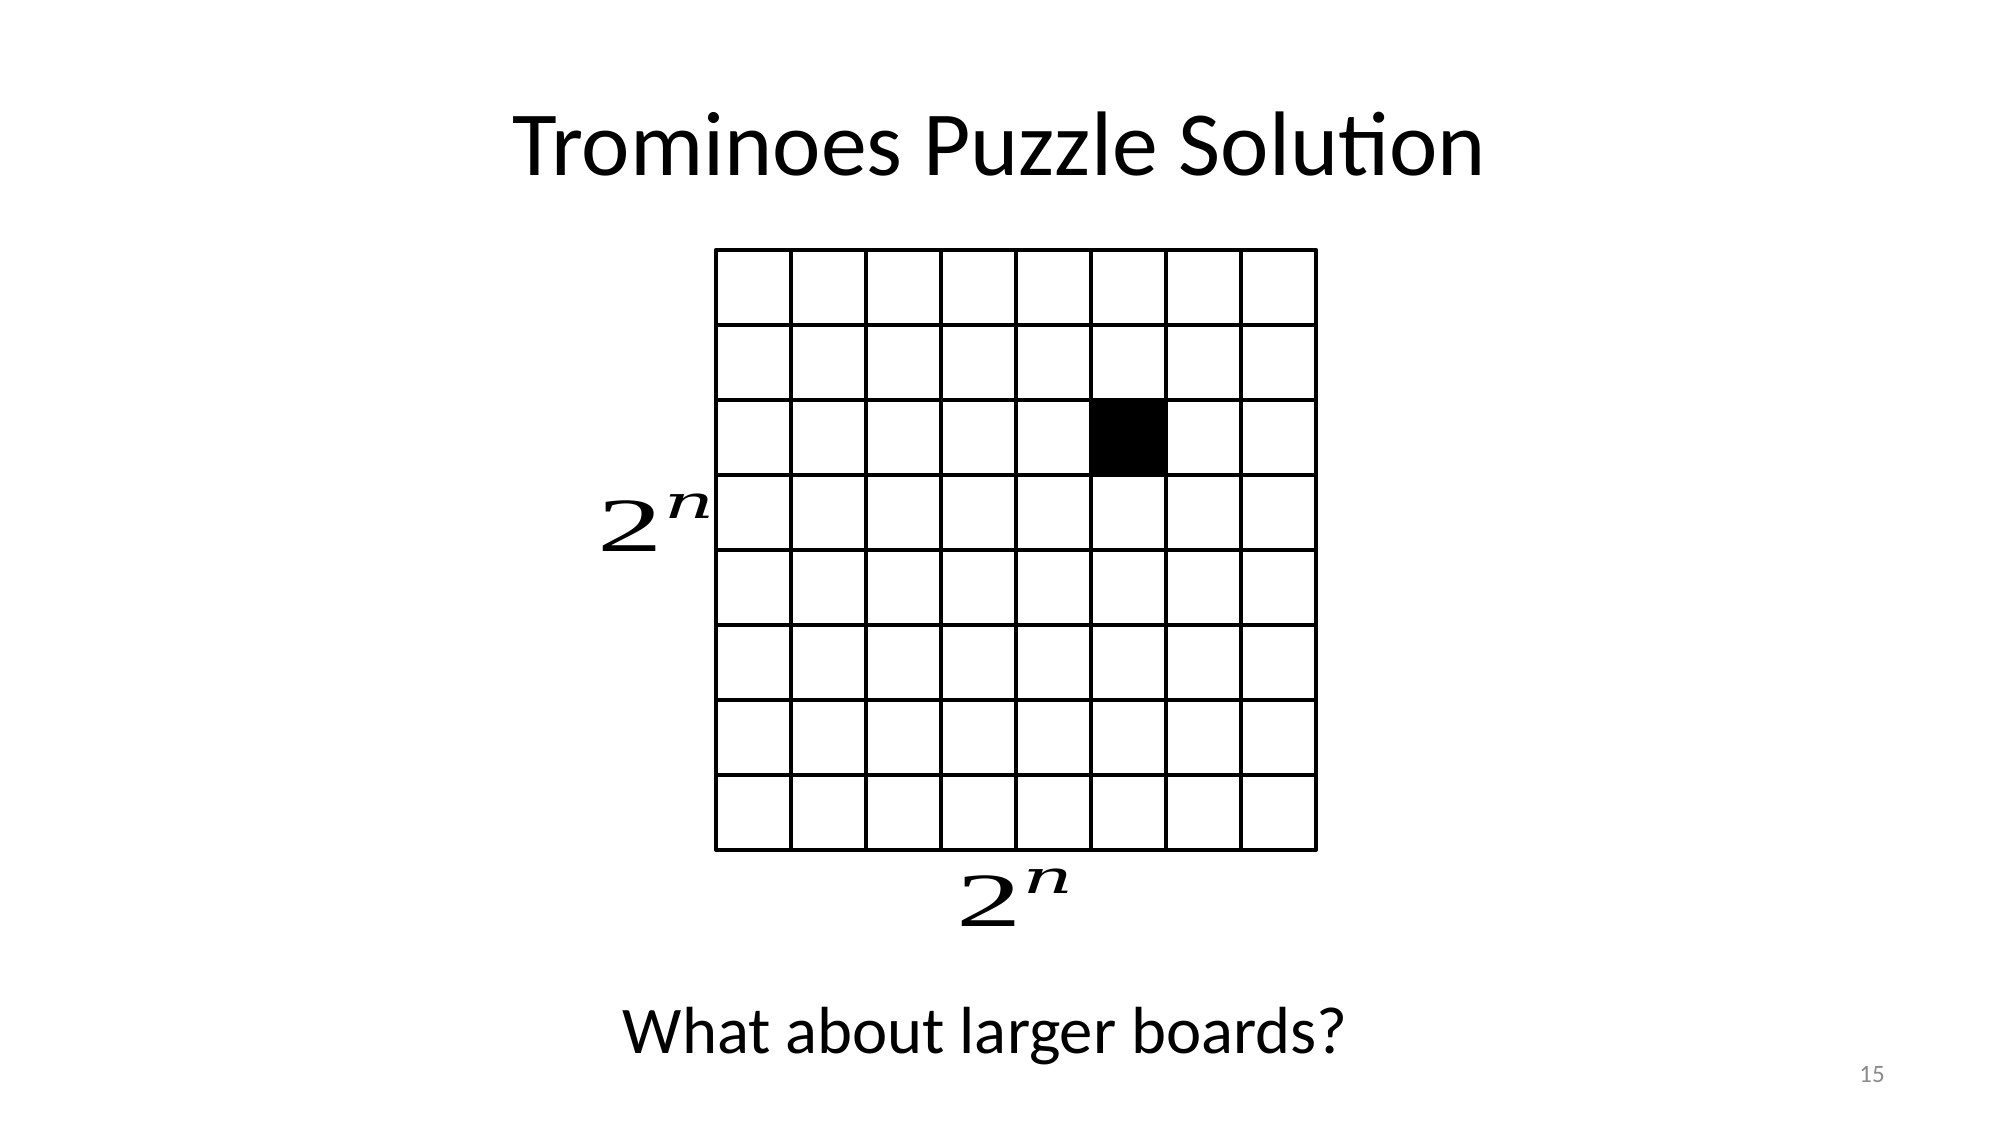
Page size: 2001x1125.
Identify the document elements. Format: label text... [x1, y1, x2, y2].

slide_number 15 [1433, 1042, 1900, 1103]
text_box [715, 249, 1317, 851]
title Trominoes Puzzle Solution [99, 45, 1900, 233]
text_box What about larger boards? [607, 979, 1364, 1074]
